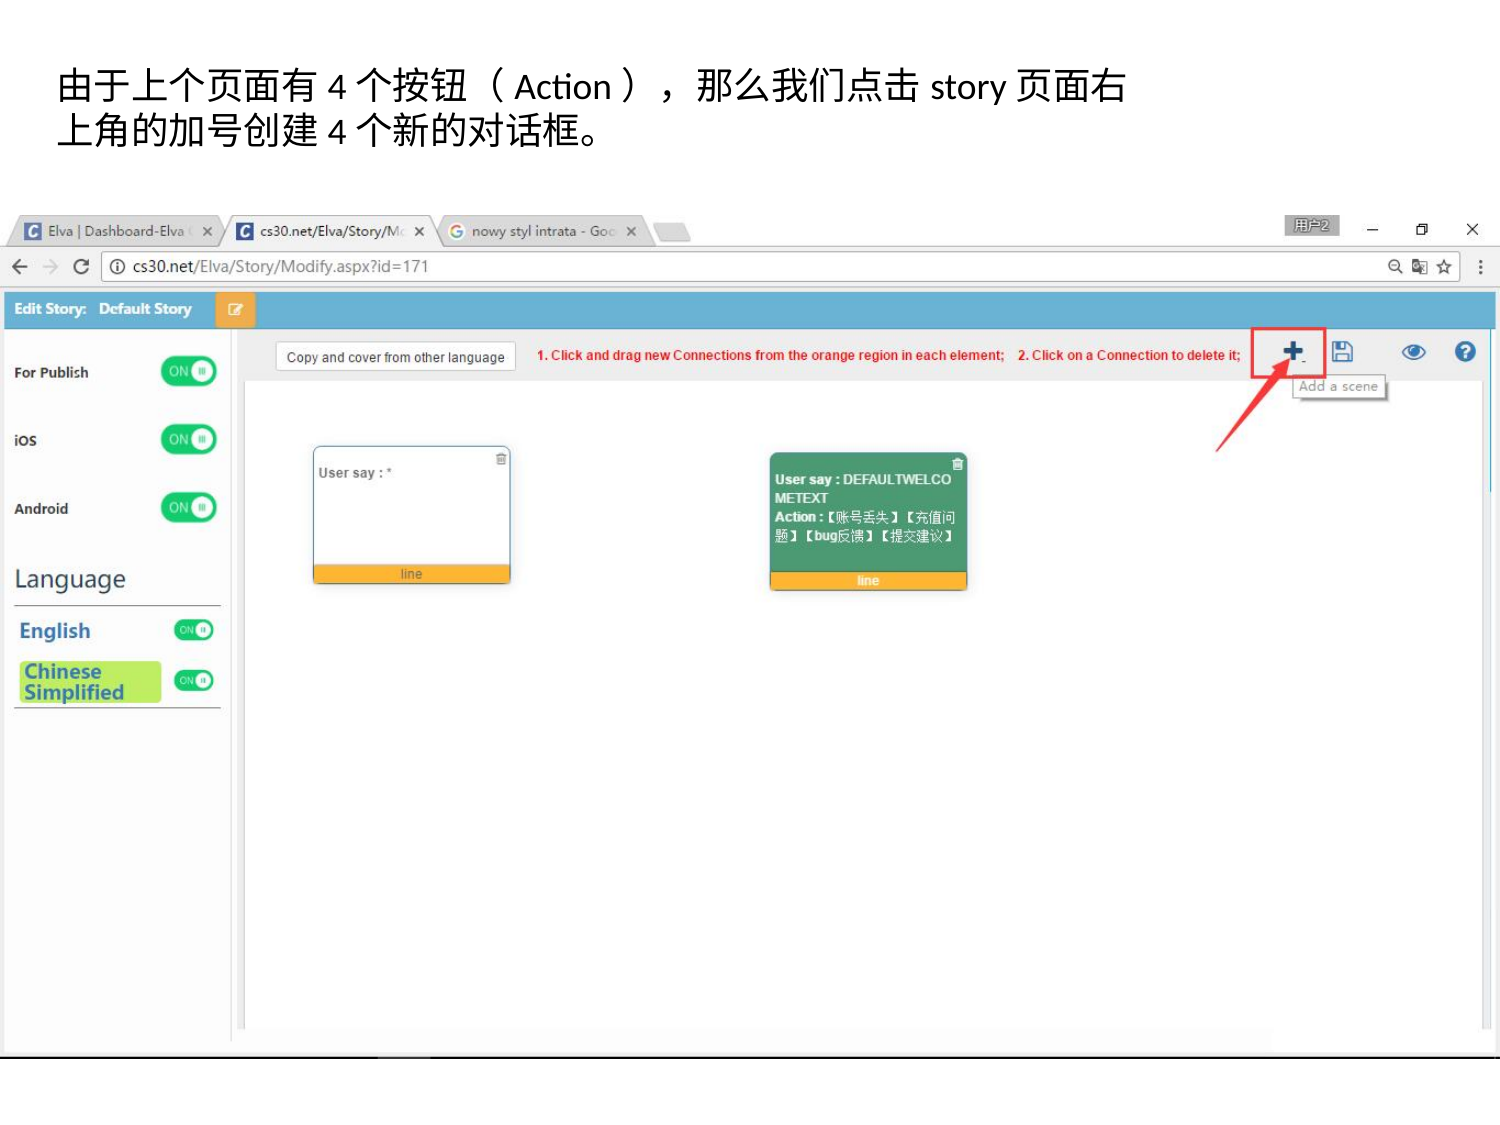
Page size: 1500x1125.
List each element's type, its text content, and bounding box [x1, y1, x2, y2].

text_box 由于上个页面有4个按钮（Action），那么我们点击story页面右上角的加号创建4个新的对话框。 [41, 54, 1176, 160]
picture [0, 214, 1500, 1059]
